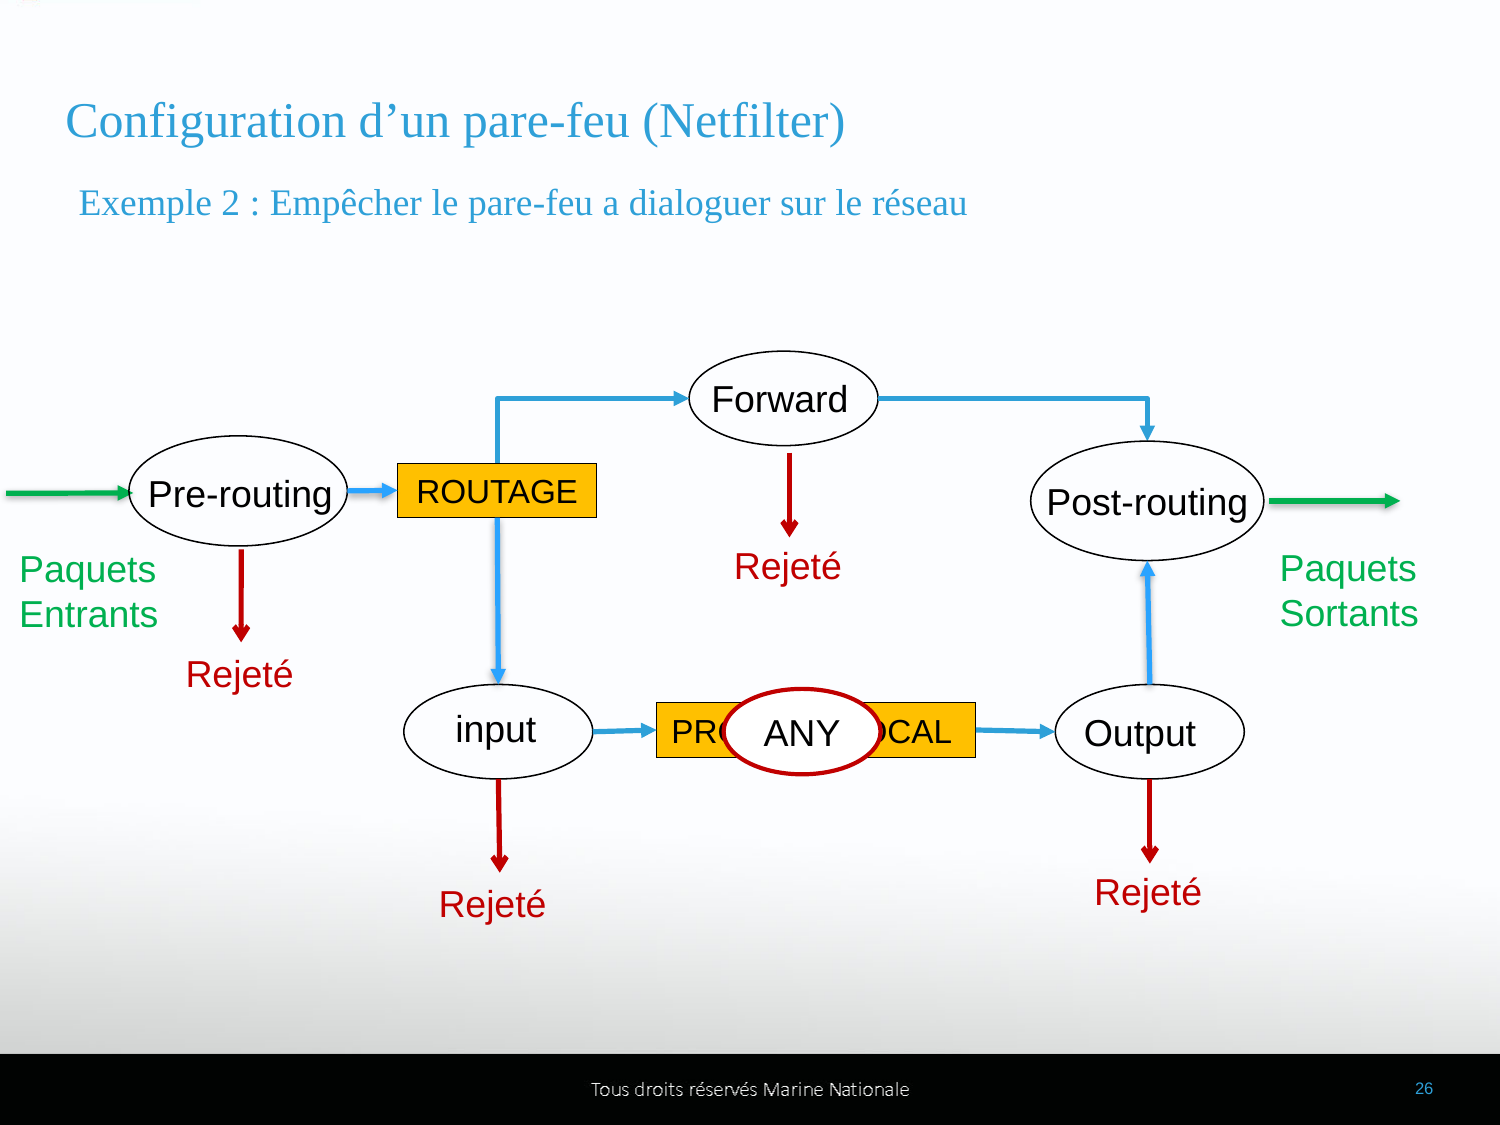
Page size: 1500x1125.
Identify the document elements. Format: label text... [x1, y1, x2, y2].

text_box ROUTAGE [397, 463, 555, 518]
text_box Rejeté [170, 642, 312, 702]
text_box Rejeté [719, 534, 860, 595]
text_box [423, 778, 576, 929]
text_box Paquets Entrants [4, 537, 188, 642]
picture [0, 0, 1500, 1125]
text_box input [440, 697, 559, 758]
text_box Paquets Sortants [1264, 536, 1449, 641]
text_box [1047, 441, 1248, 470]
text_box [1045, 530, 1250, 561]
text_box Pre-routing [133, 463, 371, 523]
text_box [149, 523, 327, 546]
text_box [711, 351, 856, 368]
text_box [1077, 684, 1222, 701]
text_box [143, 435, 333, 463]
slide_number 26 [1352, 1070, 1449, 1125]
text_box Configuration d’un pare-feu (Netfilter) [50, 76, 1401, 160]
text_box Exemple 2 : Empêcher le pare-feu a dialoguer sur le réseau [63, 170, 1317, 230]
text_box Rejeté [1079, 860, 1221, 921]
text_box Forward [696, 368, 910, 428]
text_box Output [1068, 701, 1282, 819]
text_box Post-routing [1031, 470, 1282, 530]
text_box [689, 380, 696, 417]
text_box [1055, 708, 1068, 756]
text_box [560, 334, 626, 527]
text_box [877, 398, 1148, 442]
text_box ANY [721, 686, 883, 777]
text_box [1147, 560, 1151, 685]
text_box [710, 428, 858, 446]
text_box [128, 476, 133, 493]
text_box PROCESS LOCAL [656, 702, 739, 758]
text_box PROCESS LOCAL [865, 702, 976, 758]
text_box [403, 684, 593, 777]
